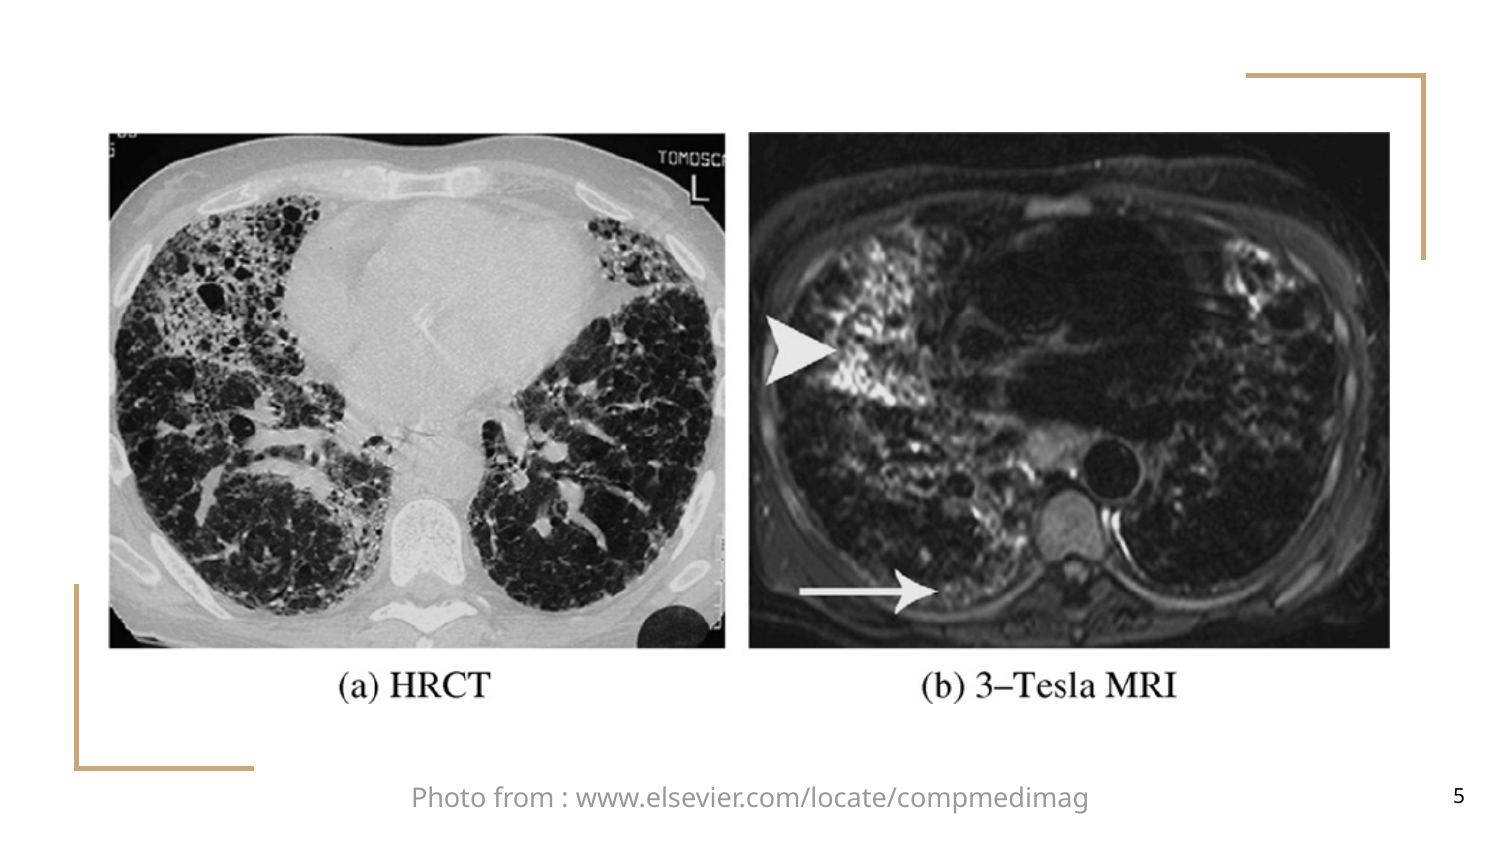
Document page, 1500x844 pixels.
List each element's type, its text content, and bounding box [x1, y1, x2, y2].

picture [105, 128, 1395, 716]
text_box Photo from : www.elsevier.com/locate/compmedimag [147, 765, 1353, 829]
slide_number 5 [1389, 764, 1480, 830]
